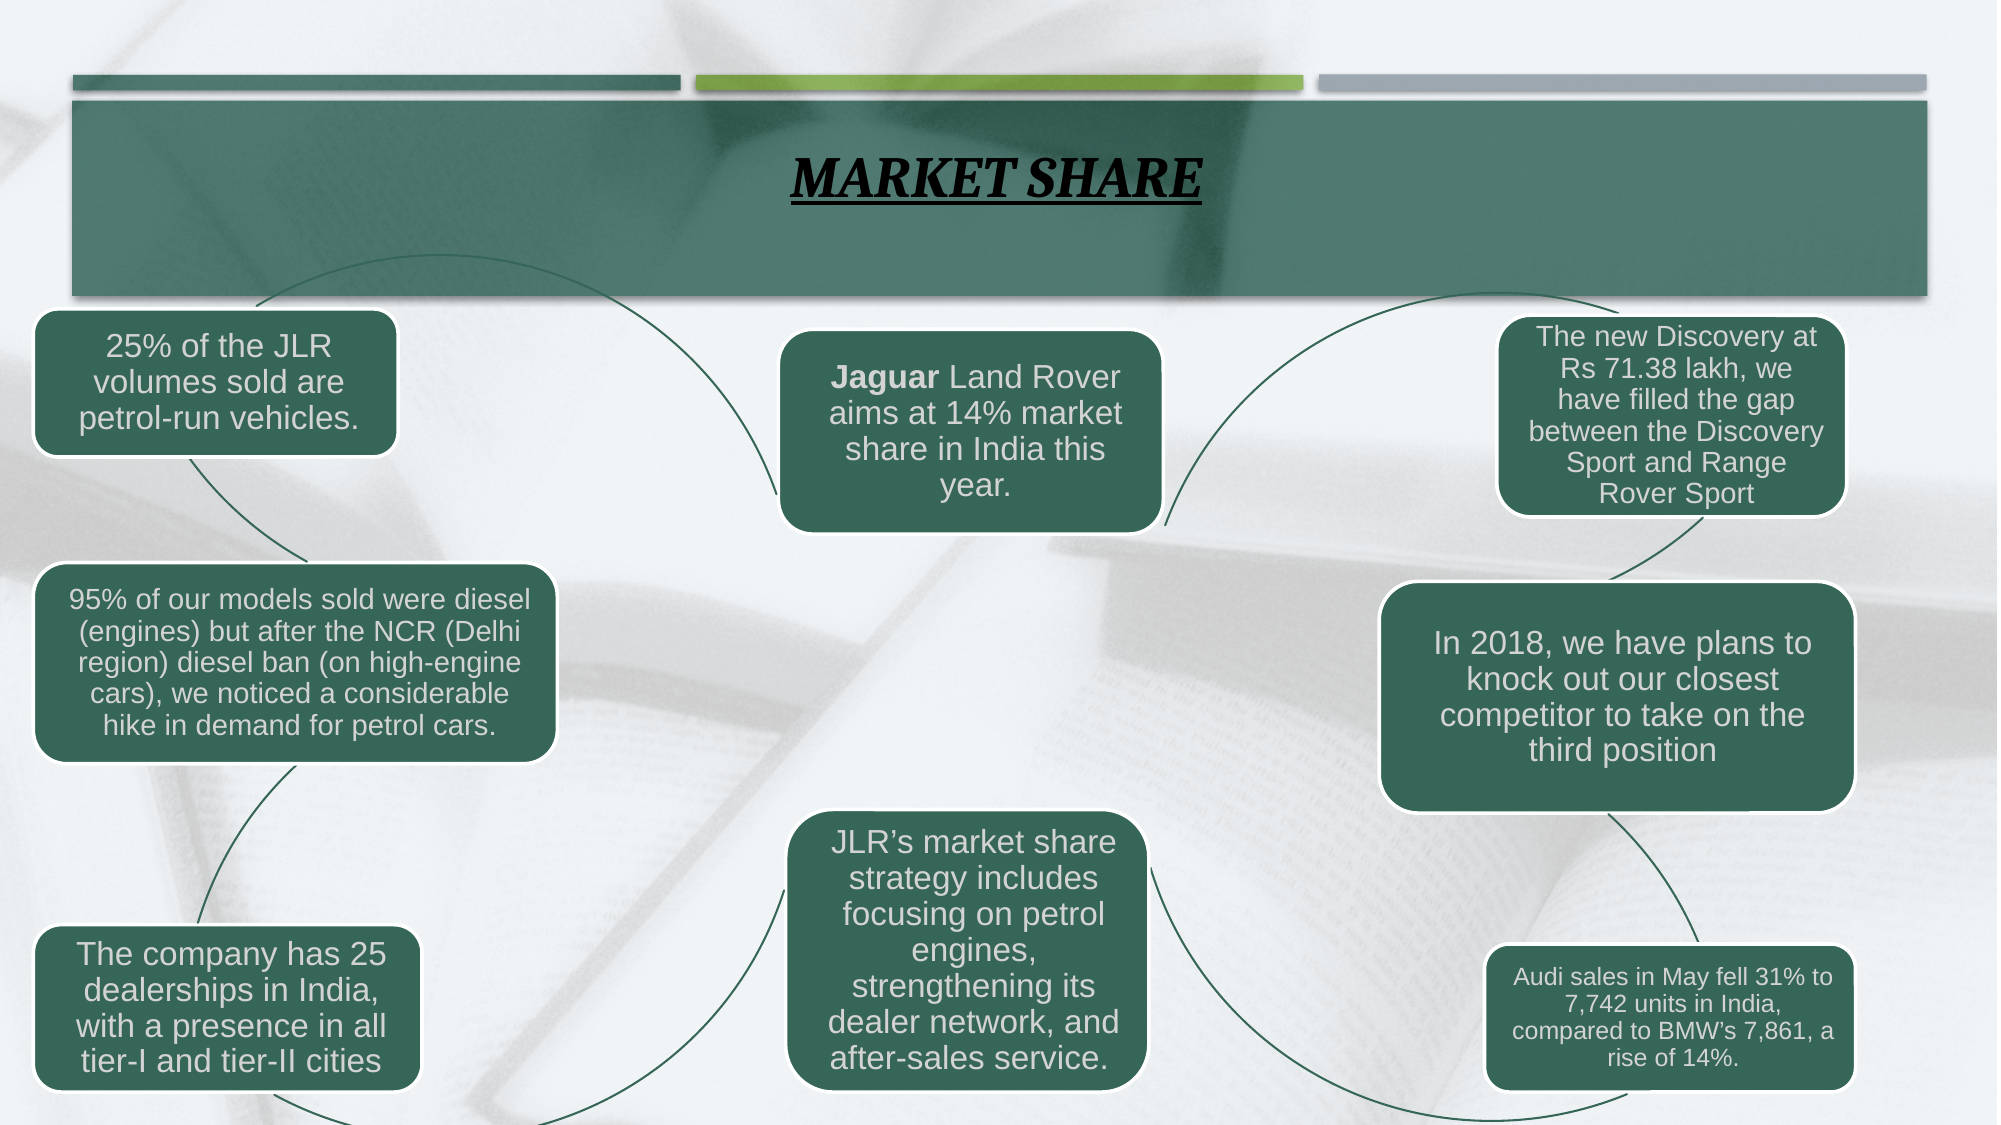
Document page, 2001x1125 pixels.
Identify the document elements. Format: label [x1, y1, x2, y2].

picture [0, 0, 1997, 1125]
text_box [32, 308, 1857, 1125]
